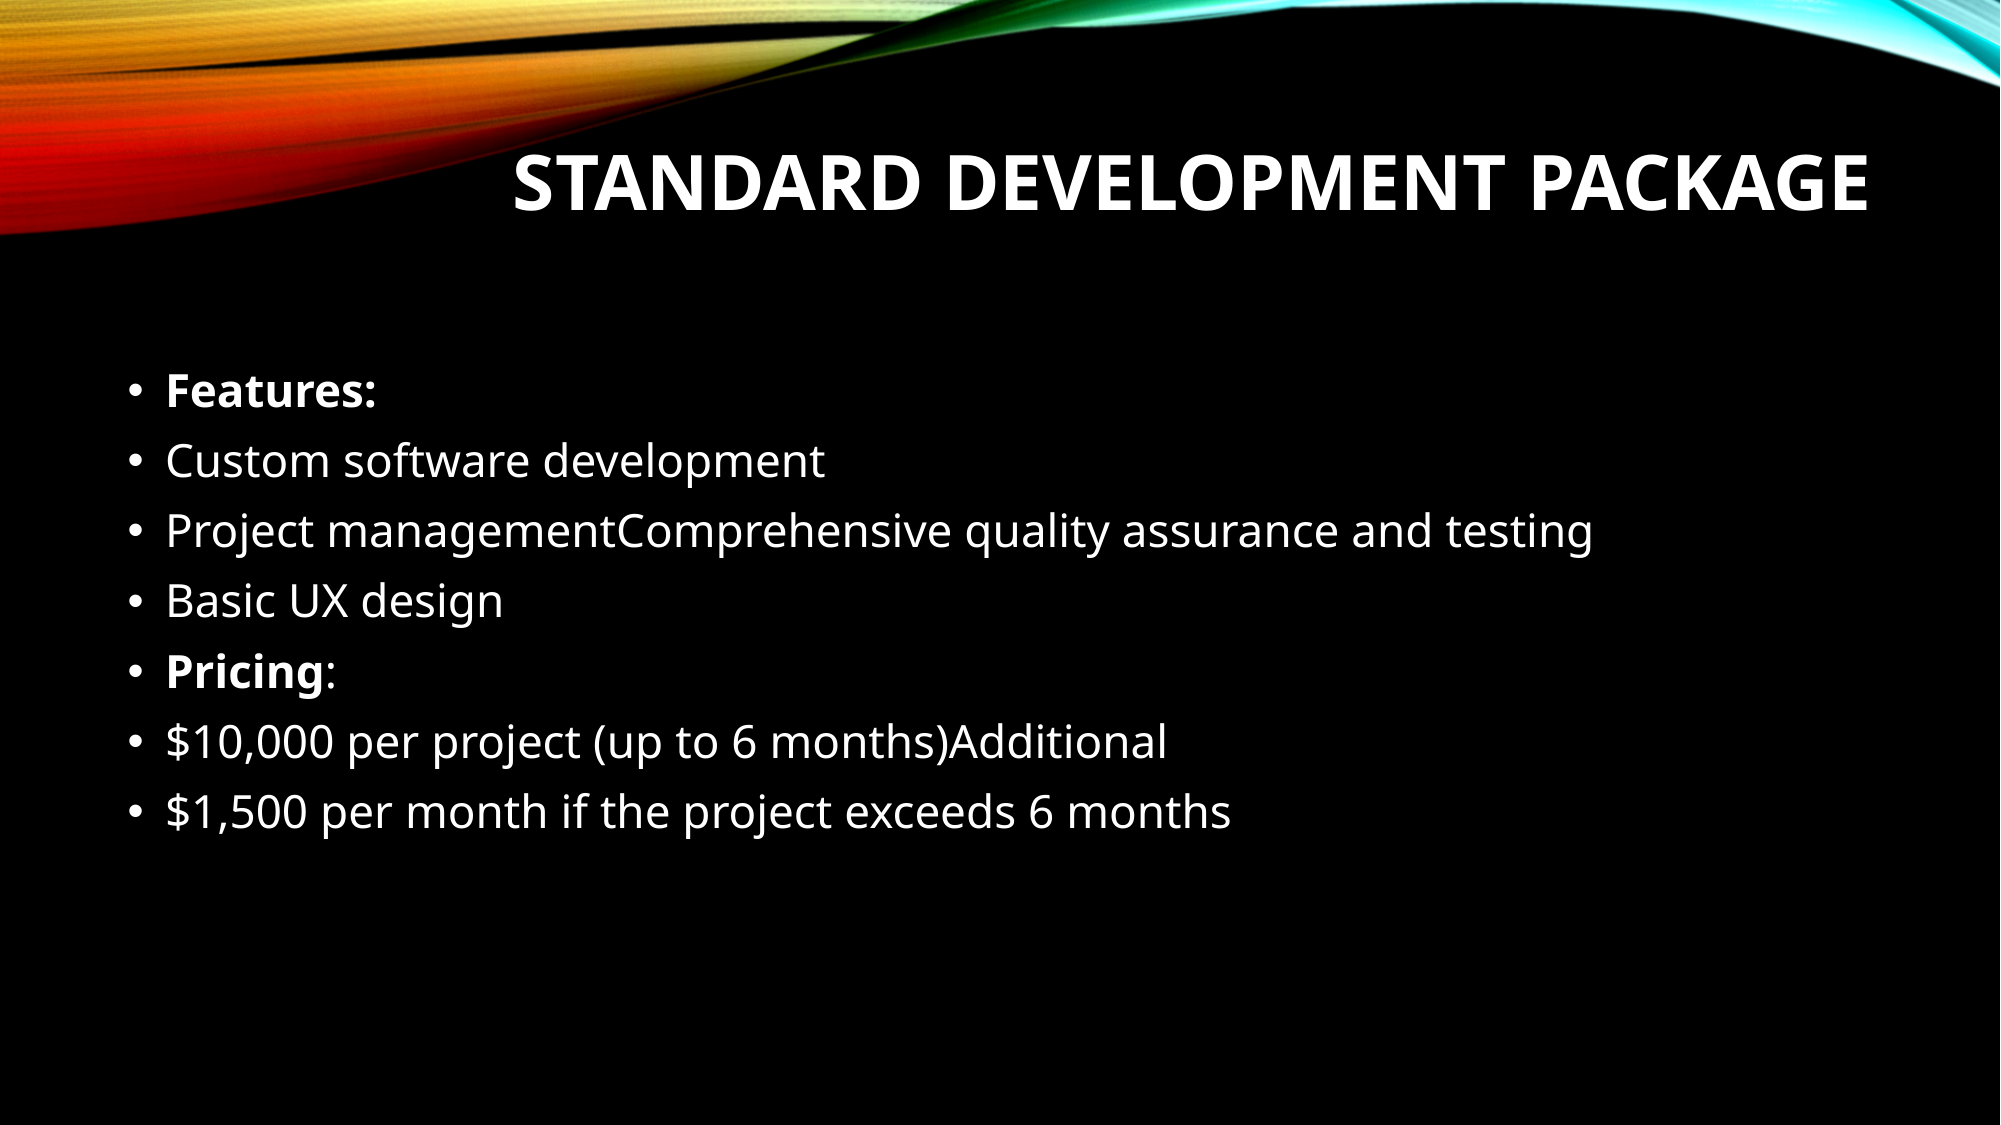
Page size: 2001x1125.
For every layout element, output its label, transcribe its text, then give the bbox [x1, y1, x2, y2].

title Standard Development Package [474, 125, 1888, 338]
list Features: Custom software development Project managementComprehensive quality assurance and testing Basic UX design Pricing: $10,000 per project (up to 6 months)Additional $1,500 per month if the project exceeds 6 months [112, 360, 1888, 1021]
picture [0, 0, 2000, 237]
